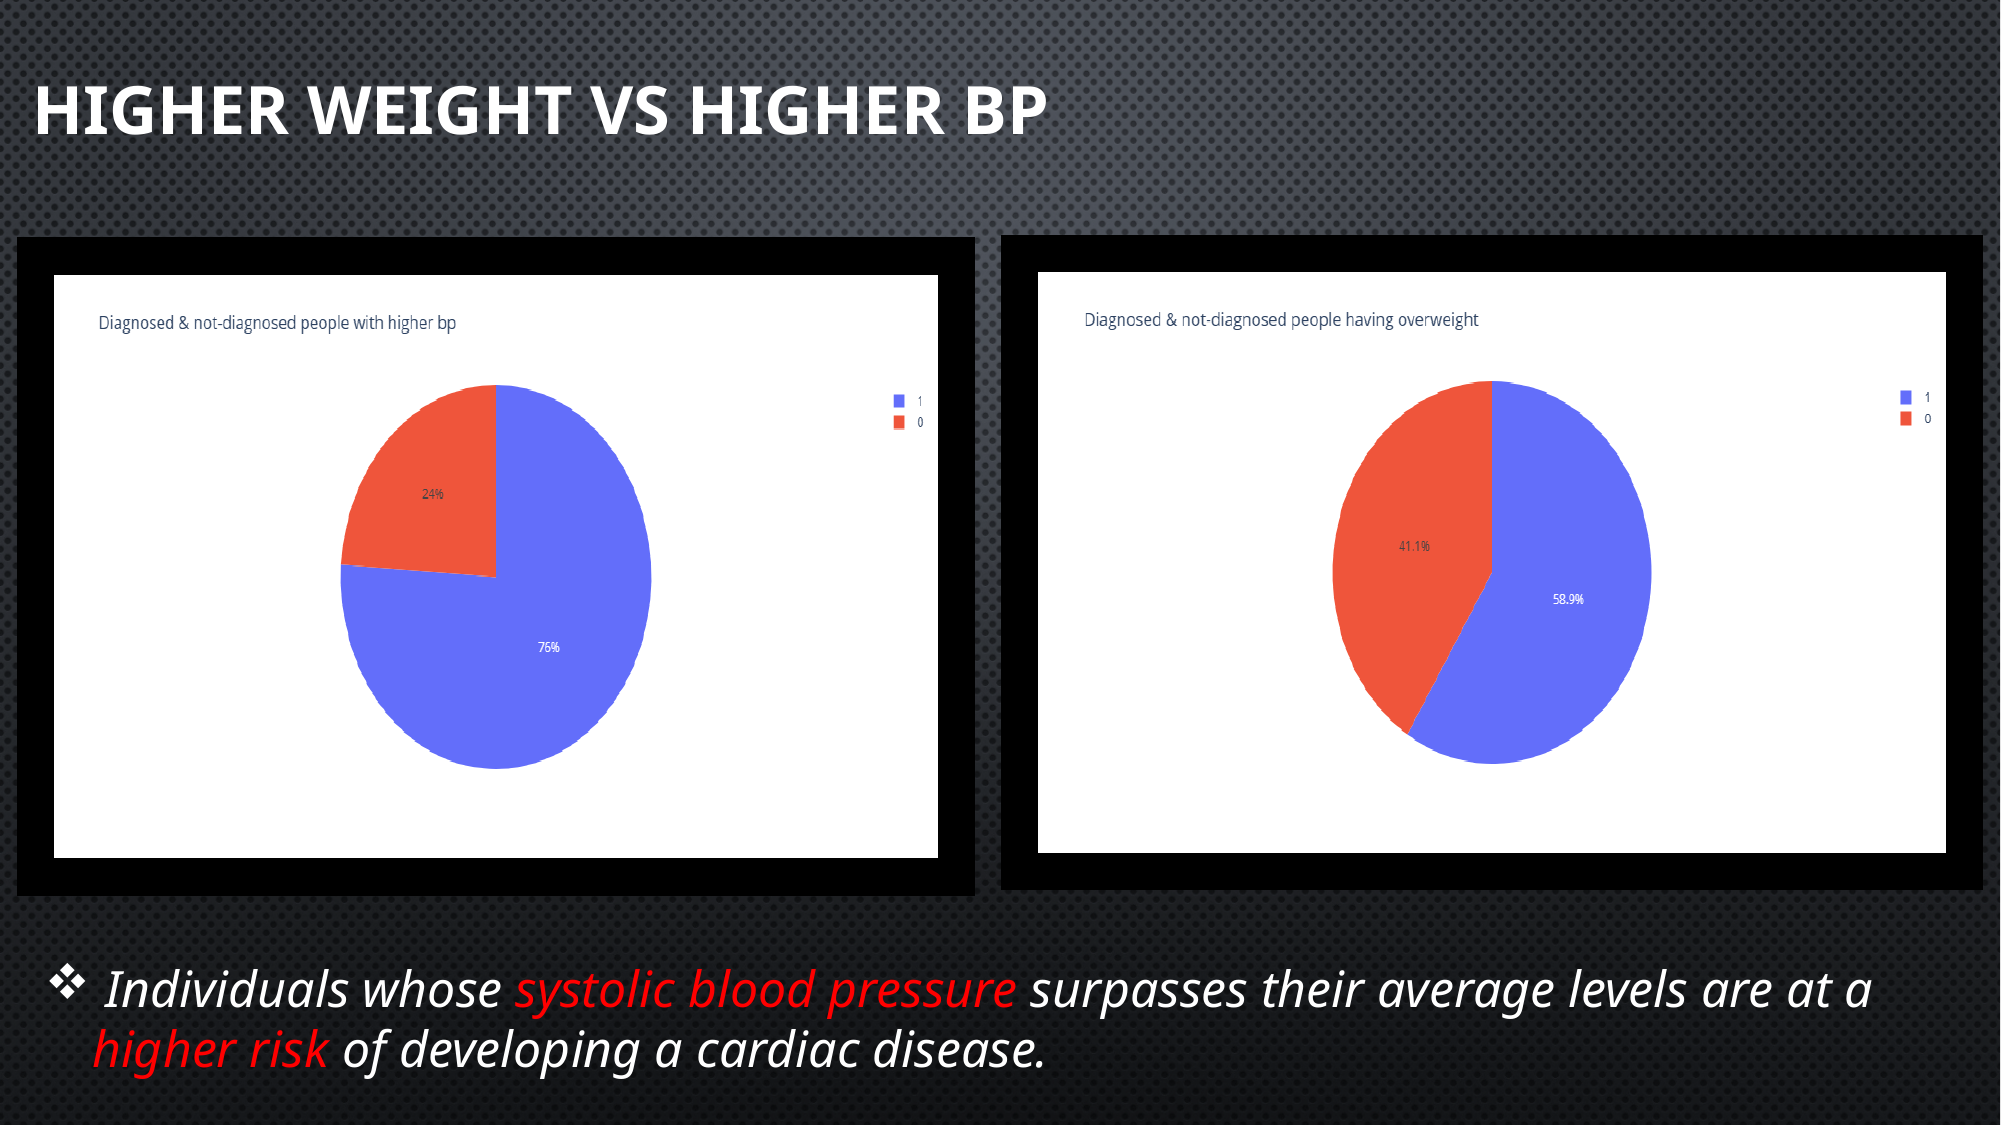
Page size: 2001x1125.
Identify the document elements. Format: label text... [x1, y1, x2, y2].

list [54, 274, 938, 859]
picture [1038, 271, 1946, 854]
text_box Individuals whose systolic blood pressure surpasses their average levels are at a higher risk of developing a cardiac disease. [30, 949, 1923, 1085]
title Higher weight vs higher BP [0, 32, 1725, 184]
